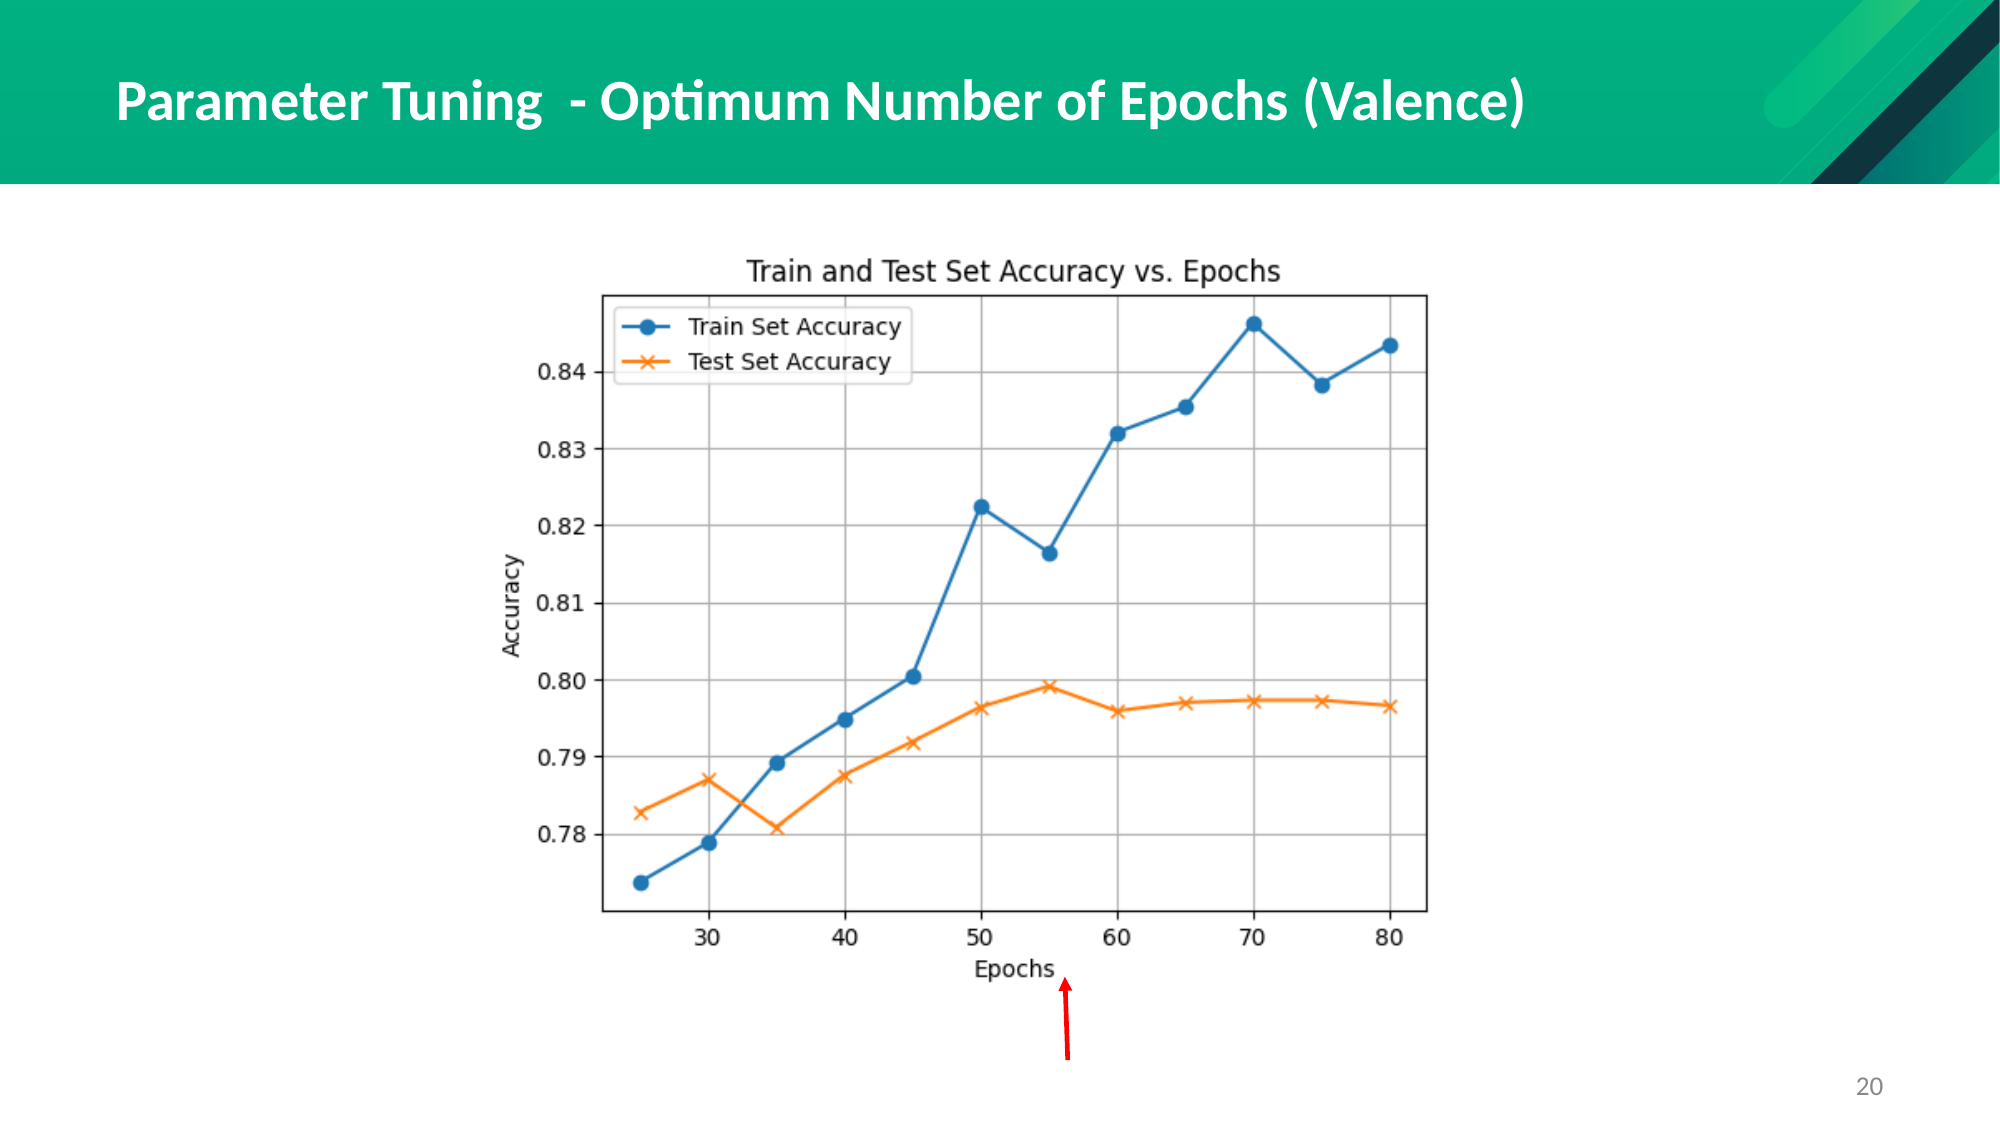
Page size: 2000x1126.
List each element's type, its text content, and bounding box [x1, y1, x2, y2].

title Parameter Tuning - Optimum Number of Epochs (Valence) [99, 31, 1900, 163]
picture [0, 0, 2000, 1125]
slide_number ‹#› [1433, 1066, 1900, 1103]
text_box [1064, 976, 1068, 1061]
